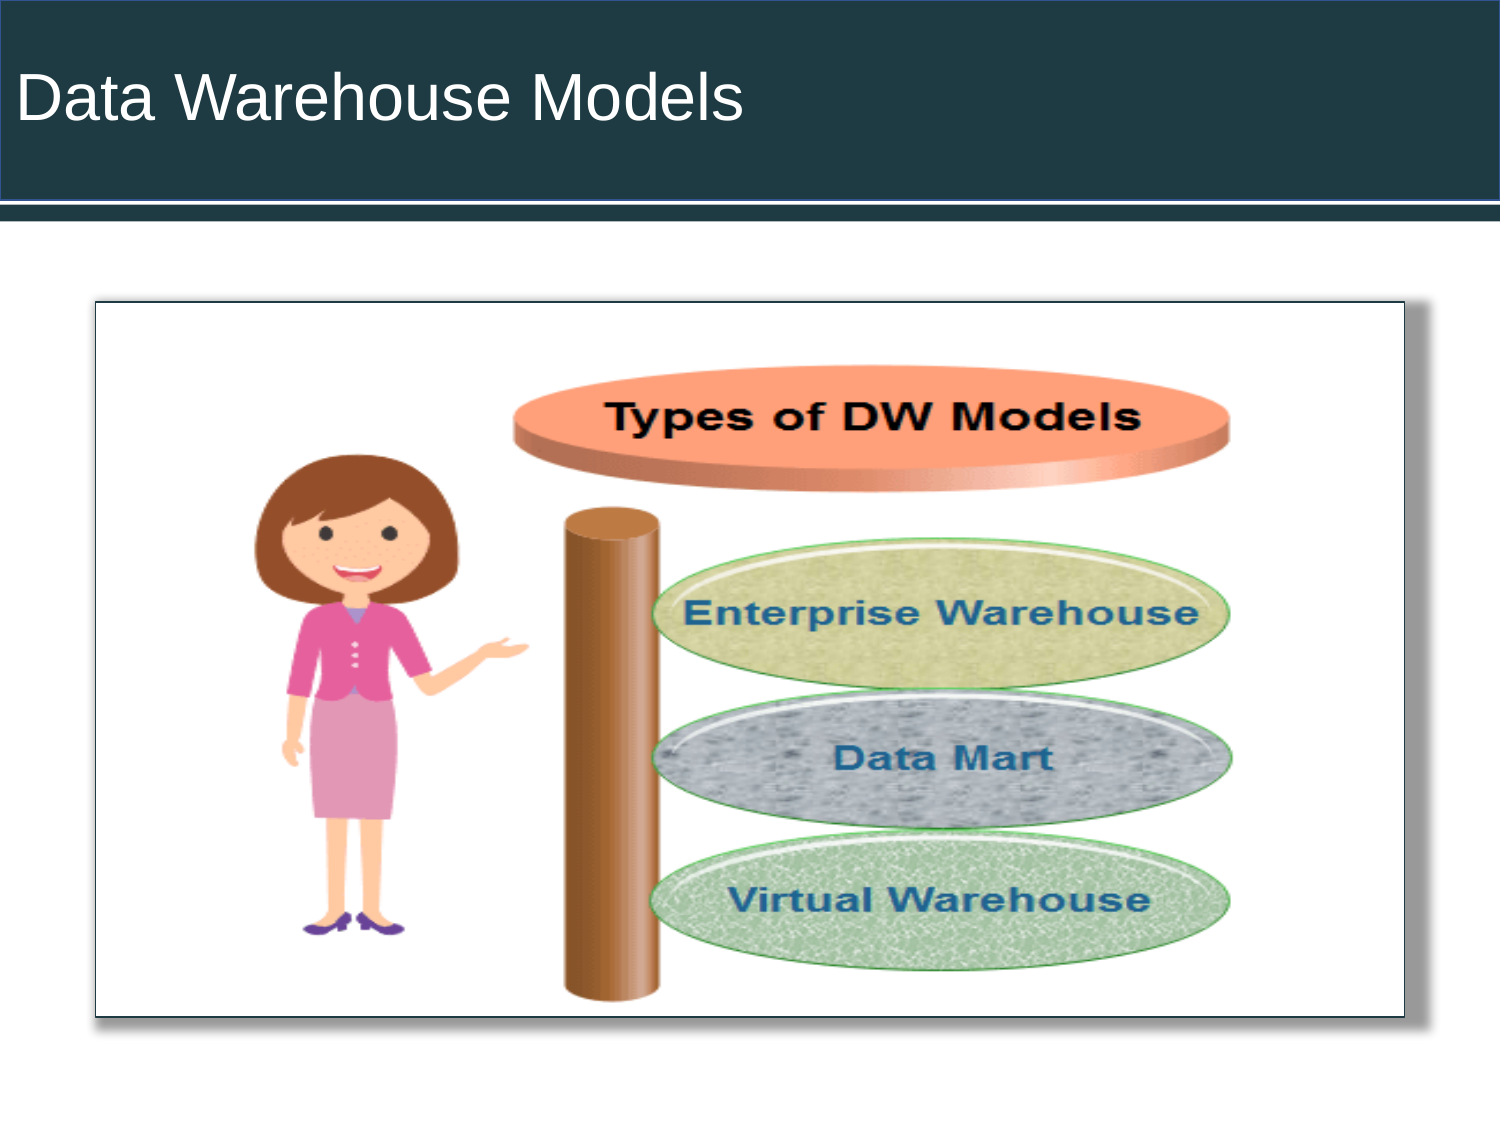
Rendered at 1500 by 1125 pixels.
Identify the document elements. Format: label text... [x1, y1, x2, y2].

title Data Warehouse Models [0, 0, 1500, 199]
picture [96, 302, 1404, 1017]
